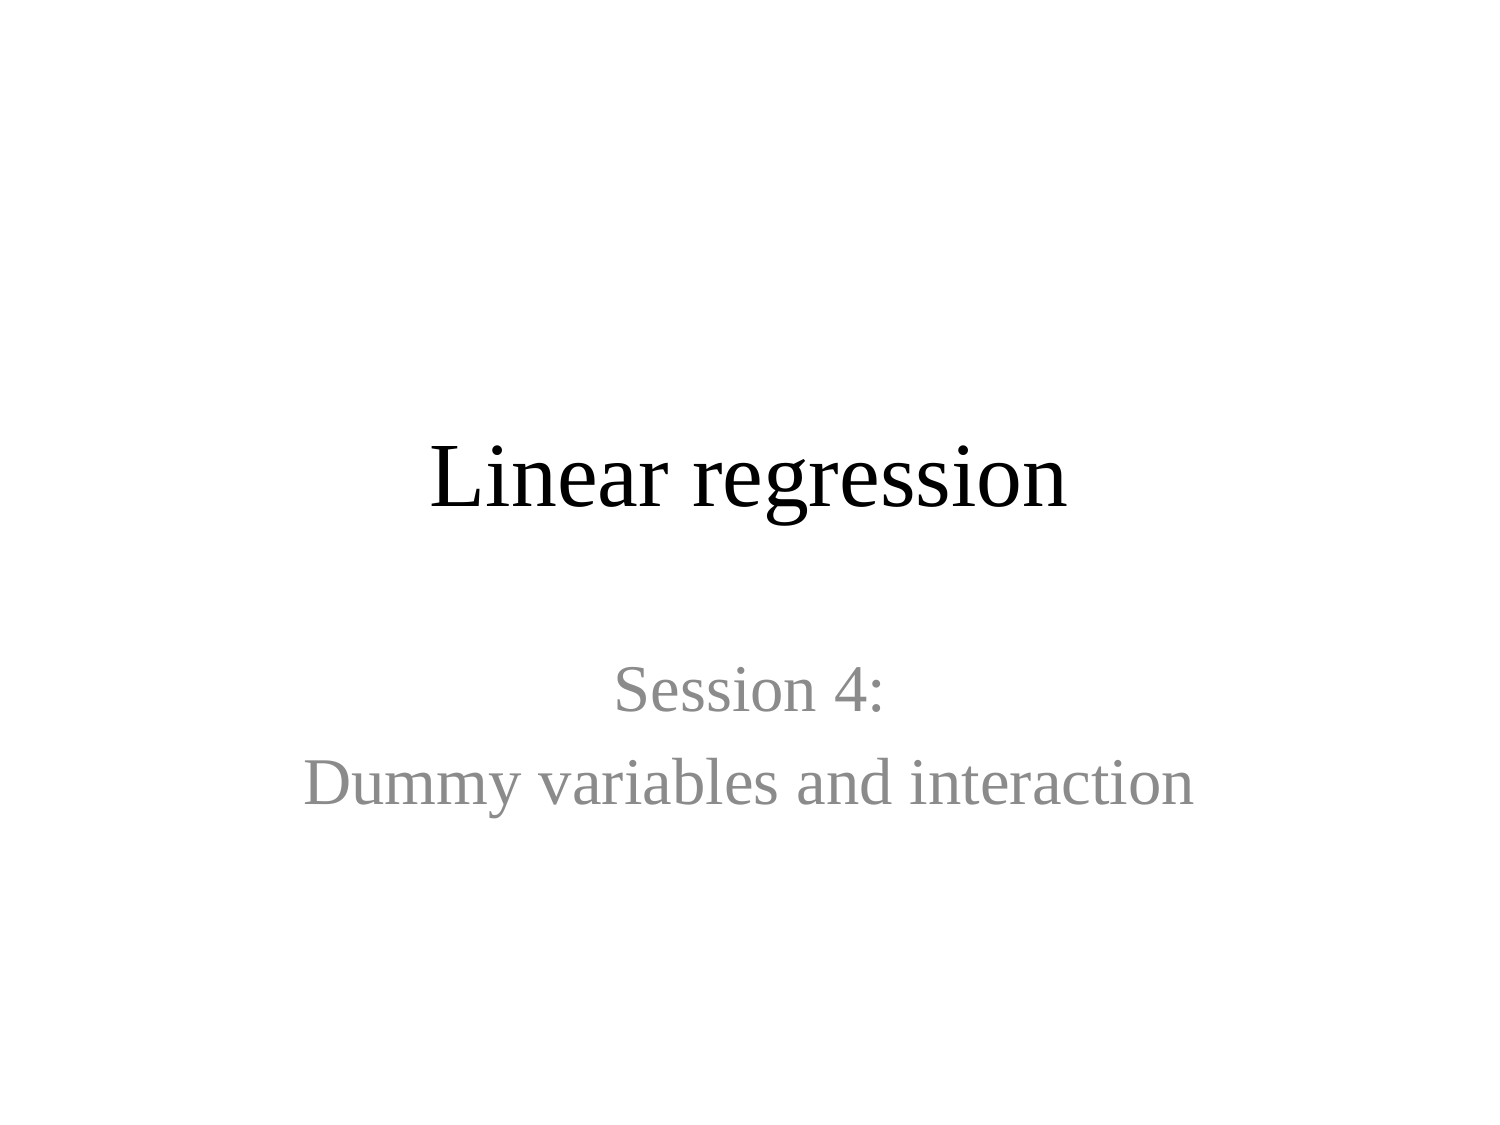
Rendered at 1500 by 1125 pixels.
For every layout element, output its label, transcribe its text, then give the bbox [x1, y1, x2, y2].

title Linear regression [112, 349, 1388, 591]
subtitle Session 4: Dummy variables and interaction [225, 637, 1275, 925]
